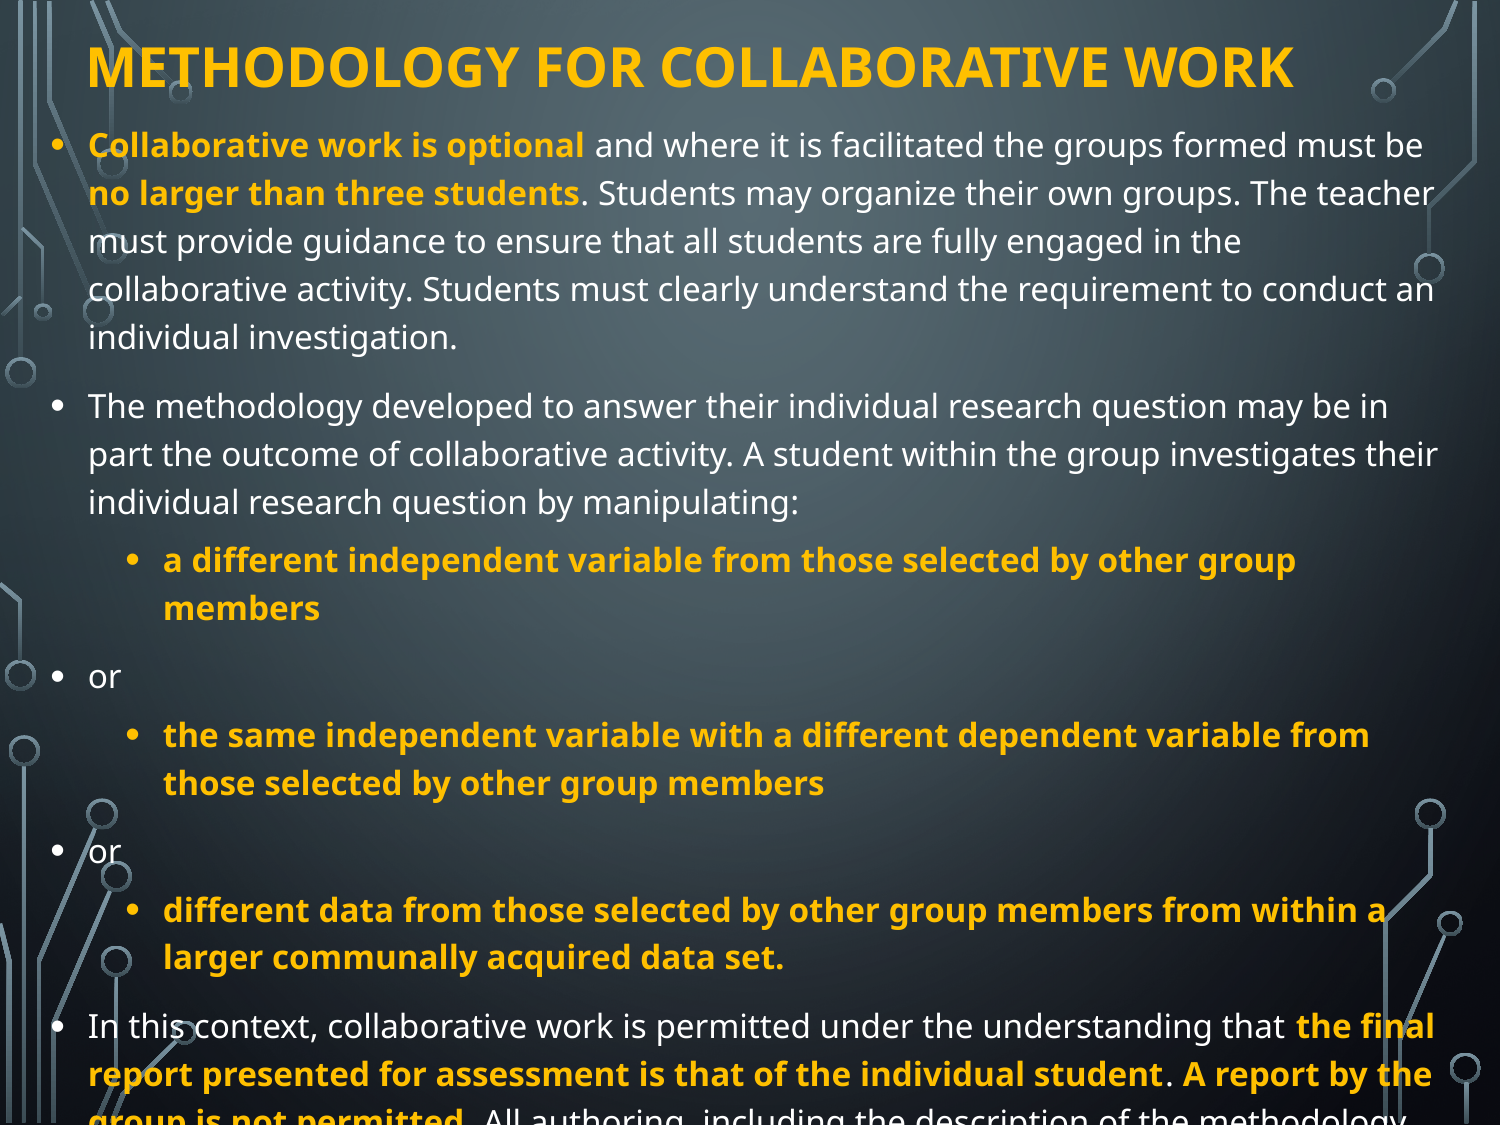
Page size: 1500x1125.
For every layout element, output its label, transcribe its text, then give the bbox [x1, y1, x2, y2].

title Methodology for collaborative work [70, 12, 1401, 109]
list Collaborative work is optional and where it is facilitated the groups formed must be no larger than three students. Students may organize their own groups. The teacher must provide guidance to ensure that all students are fully engaged in the collaborative activity. Students must clearly understand the requirement to conduct an individual investigation. The methodology developed to answer their individual research question may be in part the outcome of collaborative activity. A student within the group investigates their individual research question by manipulating: a different independent variable from those selected by other group members or the same independent variable with a different dependent variable from those selected by other group members or different data from those selected by other group members from within a larger communally acquired data set. In this context, collaborative work is permitted under the understanding that the final report presented for assessment is that of the individual student. A report by the group is not permitted. All authoring, including the description of the methodology, must be done individually. This diagram illustrates a possible route through the IA process where students collaborate. [35, 109, 1461, 1108]
